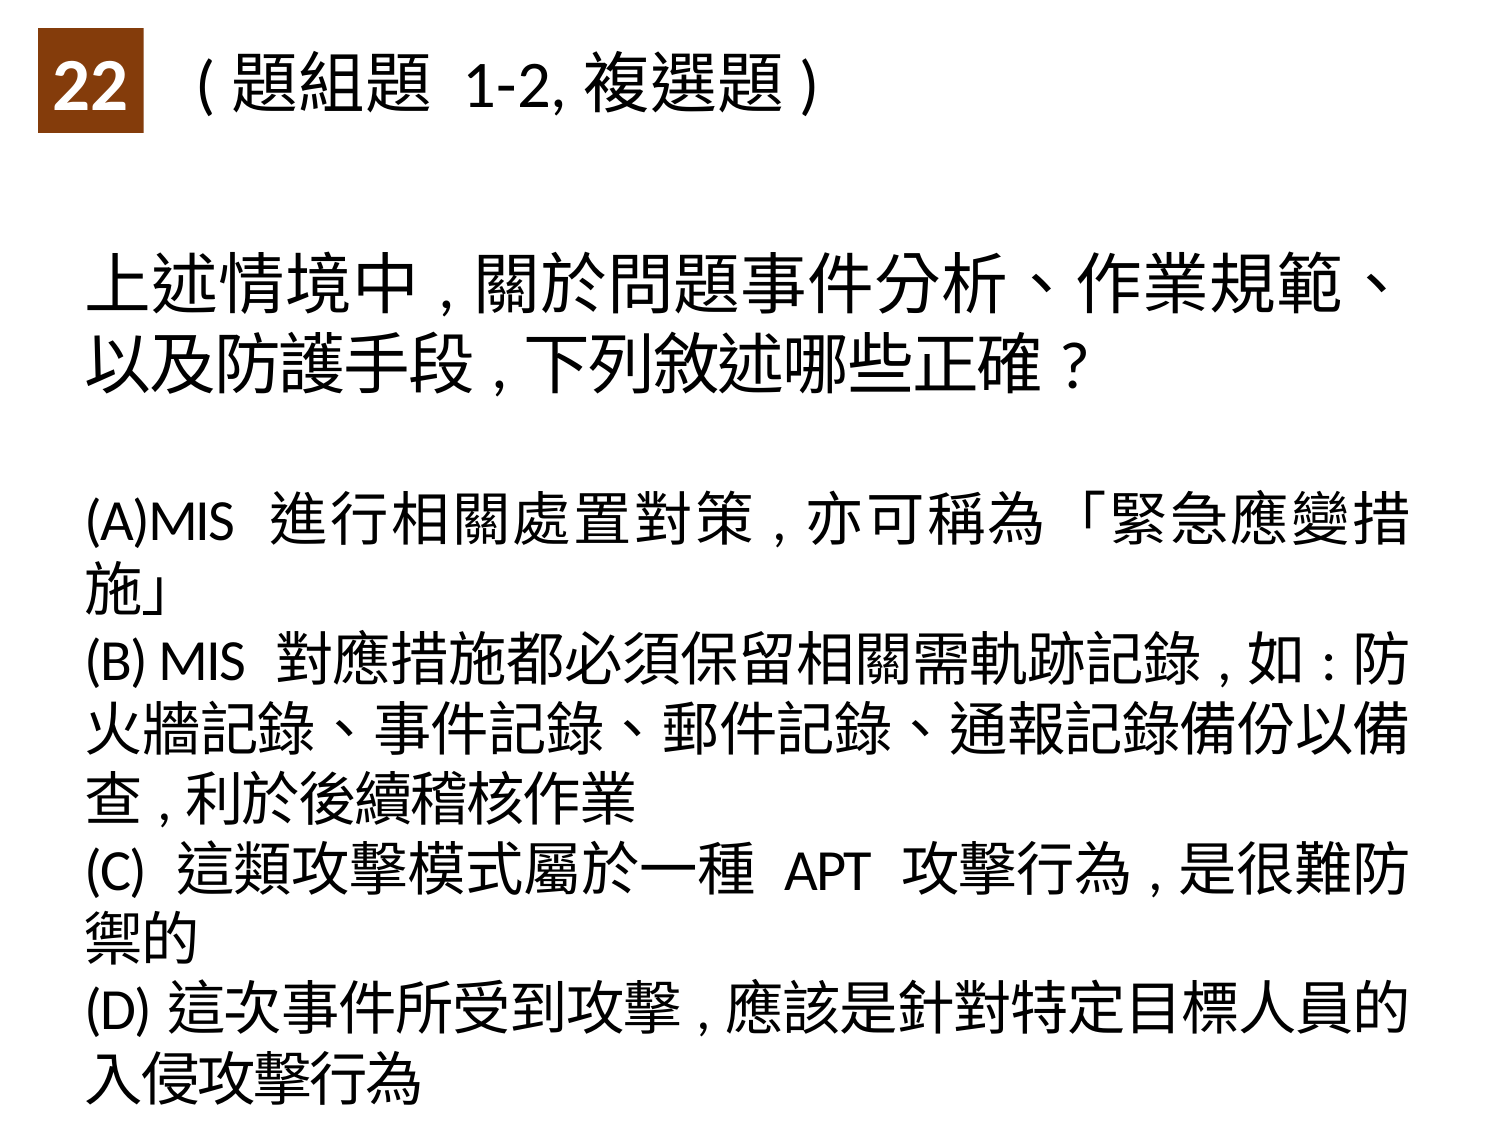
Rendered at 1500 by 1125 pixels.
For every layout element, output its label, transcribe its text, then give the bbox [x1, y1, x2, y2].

text_box 上述情境中,關於問題事件分析、作業規範、以及防護手段,下列敘述哪些正確? (A)MIS 進行相關處置對策,亦可稱為「緊急應變措施」 (B) MIS 對應措施都必須保留相關需軌跡記錄,如:防火牆記錄、事件記錄、郵件記錄、通報記錄備份以備查,利於後續稽核作業 (C) 這類攻擊模式屬於一種 APT 攻擊行為,是很難防禦的 (D)這次事件所受到攻擊,應該是針對特定目標人員的入侵攻擊行為 [70, 234, 1424, 1120]
text_box 22 [38, 28, 144, 133]
text_box (題組題 1-2,複選題) [180, 33, 835, 128]
